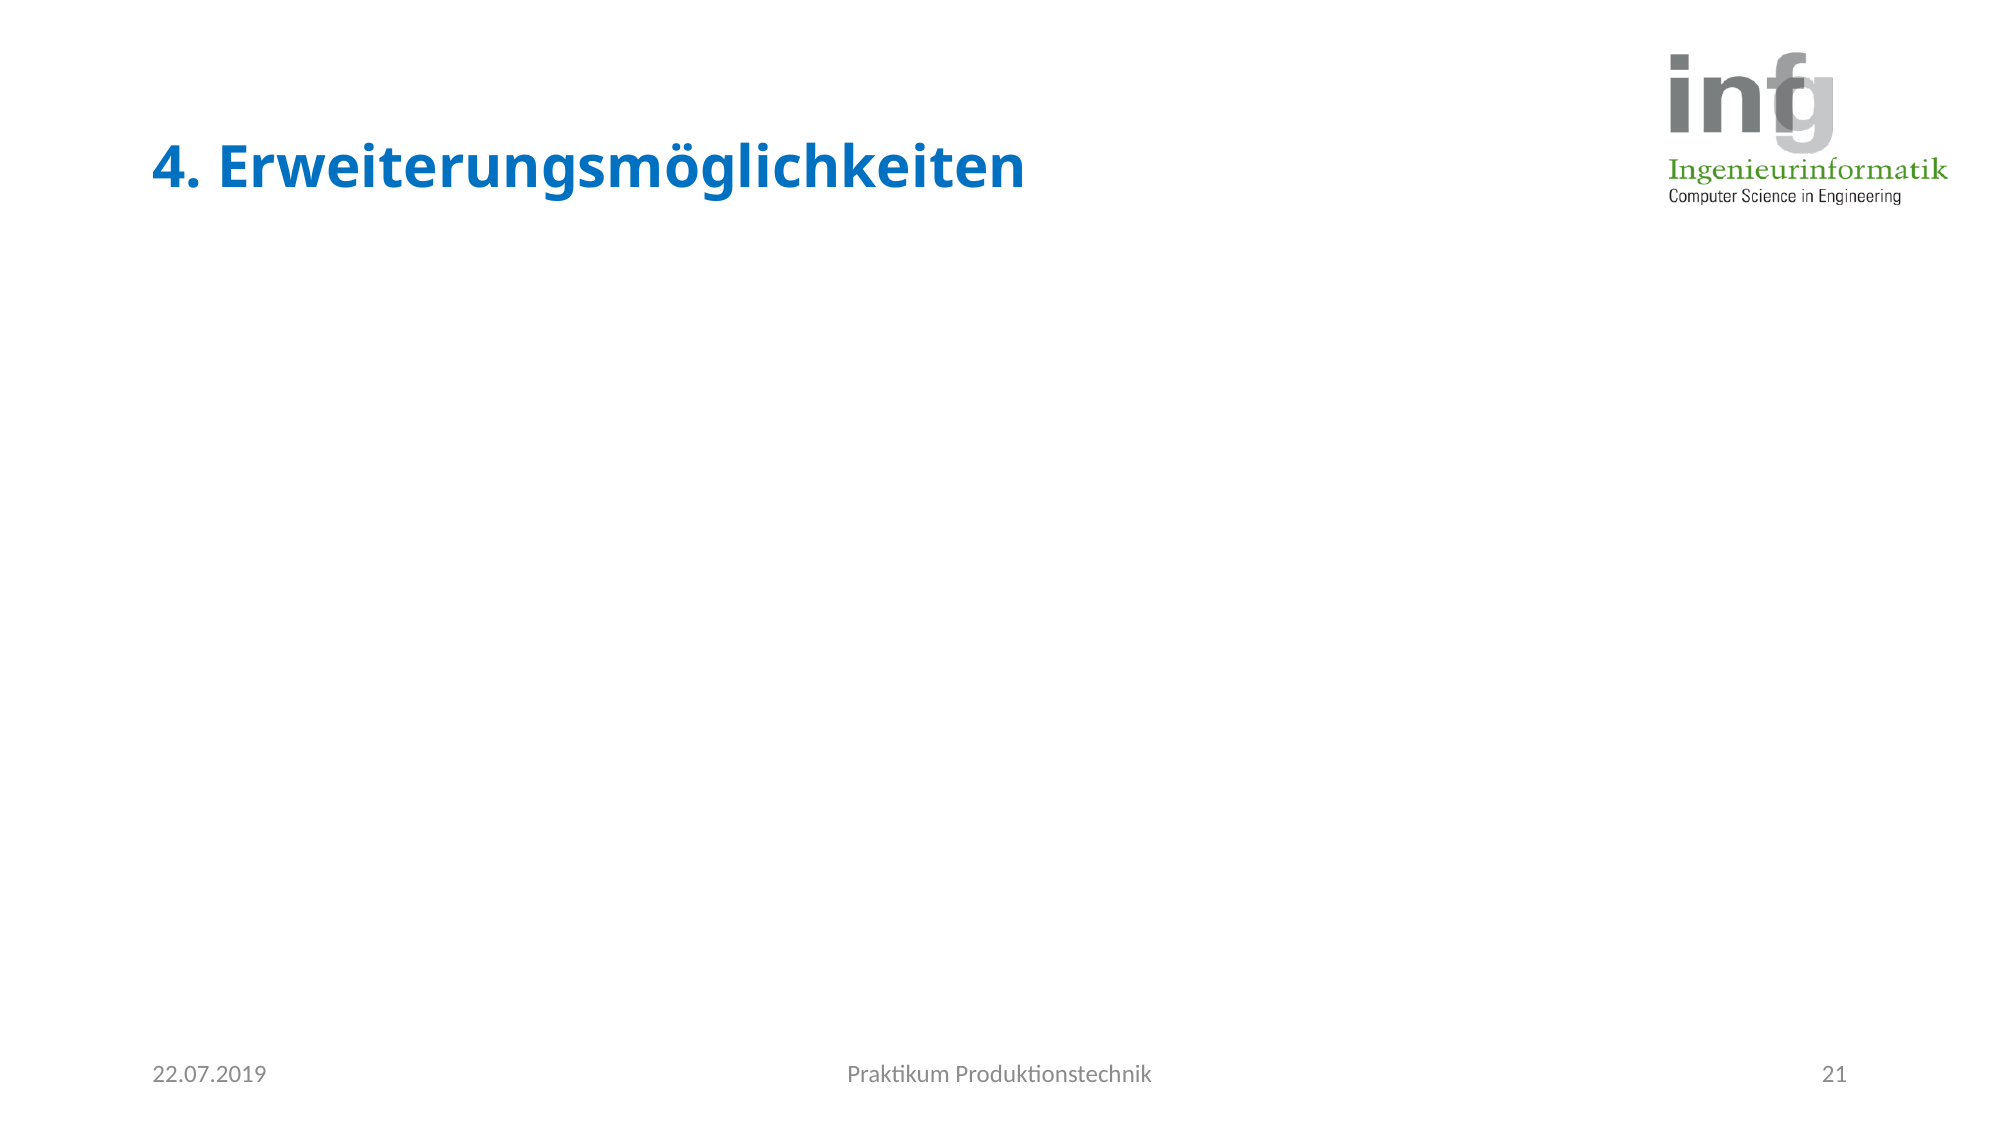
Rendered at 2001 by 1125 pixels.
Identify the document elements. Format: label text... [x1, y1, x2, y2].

title 4. Erweiterungsmöglichkeiten [137, 59, 1863, 278]
picture [1669, 52, 1948, 205]
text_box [137, 1042, 1863, 1103]
